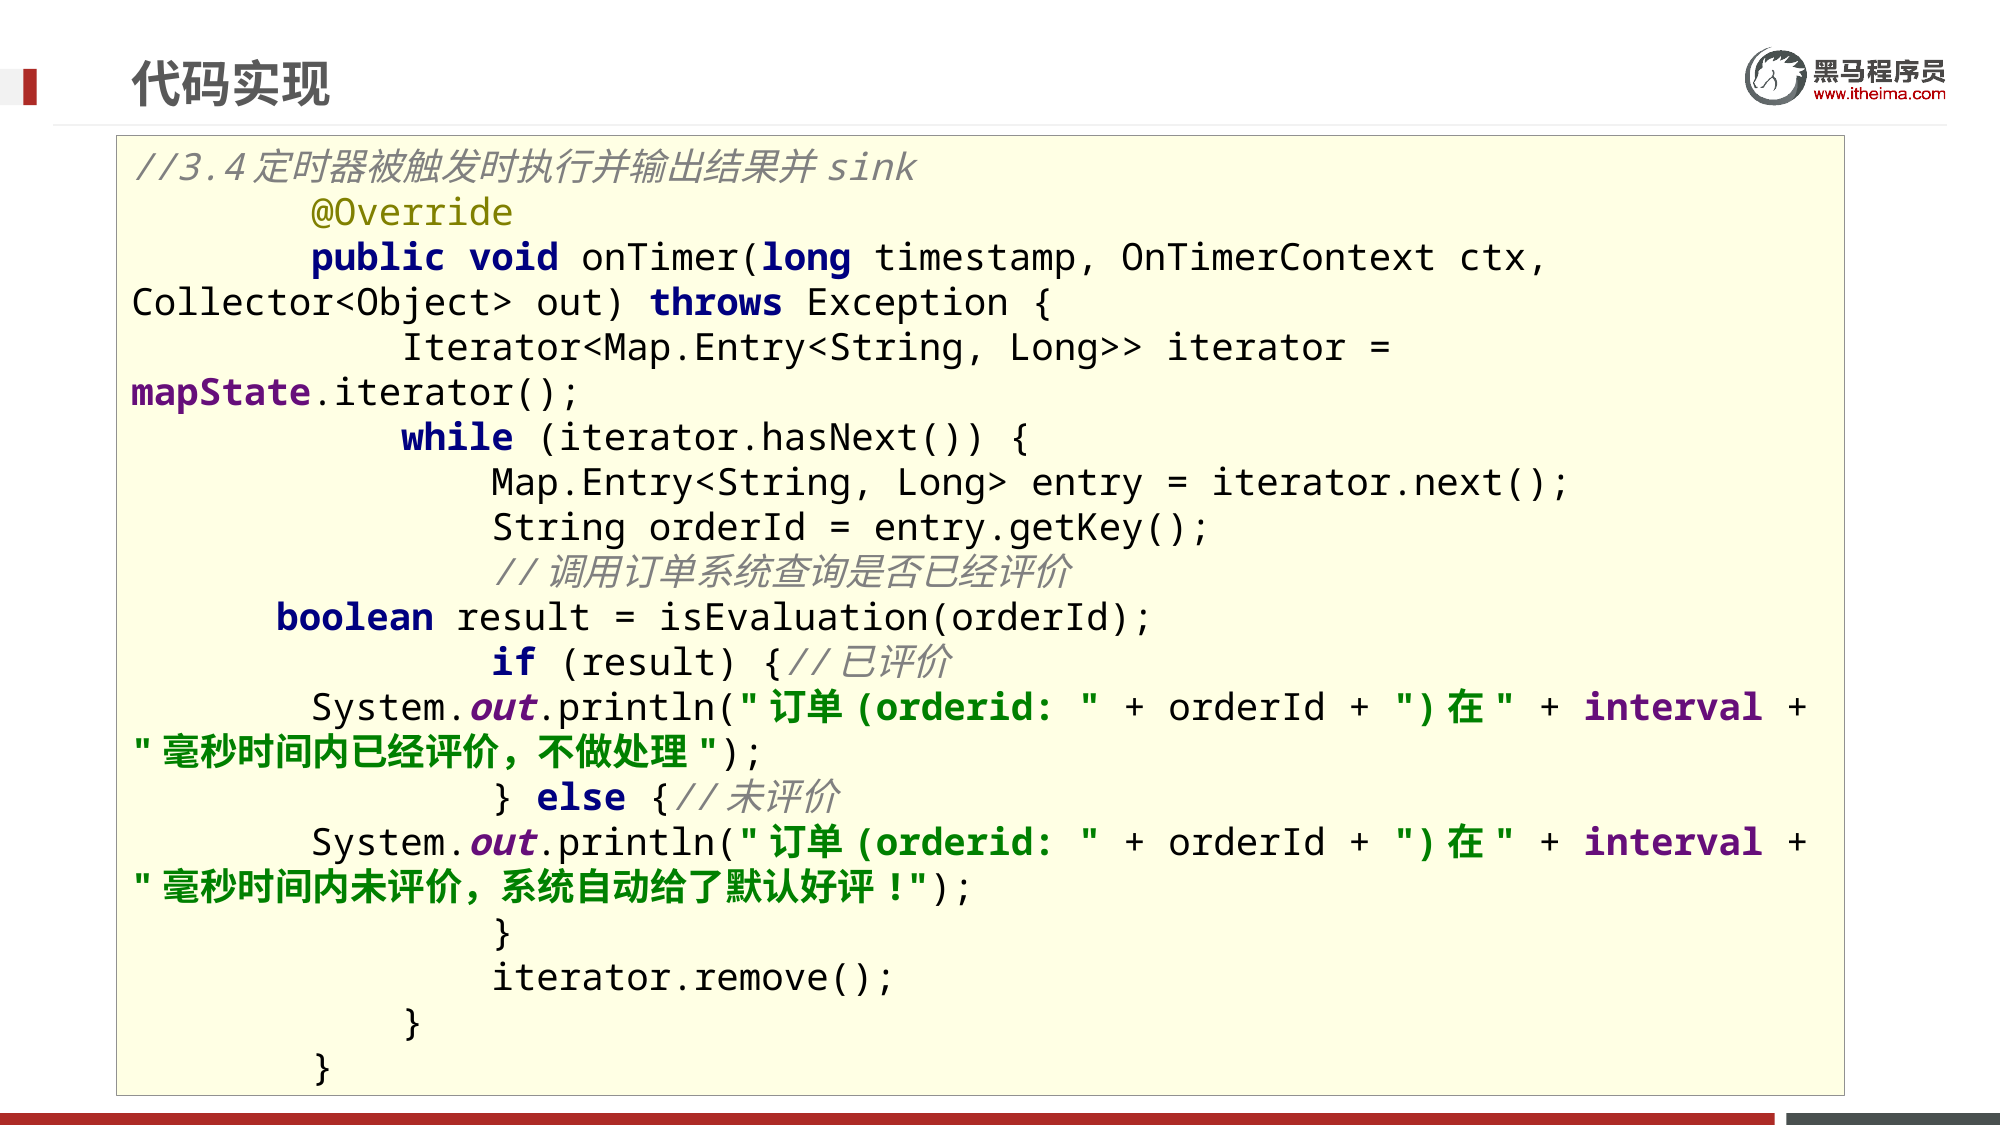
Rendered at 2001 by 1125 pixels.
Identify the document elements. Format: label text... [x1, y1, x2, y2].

text_box //3.4定时器被触发时执行并输出结果并sink @Override public void onTimer(long timestamp, OnTimerContext ctx, Collector<Object> out) throws Exception { Iterator<Map.Entry<String, Long>> iterator = mapState.iterator(); while (iterator.hasNext()) { Map.Entry<String, Long> entry = iterator.next(); String orderId = entry.getKey(); //调用订单系统查询是否已经评价 boolean result = isEvaluation(orderId); if (result) {//已评价 System.out.println("订单(orderid: " + orderId + ")在" + interval + "毫秒时间内已经评价，不做处理"); } else {//未评价 System.out.println("订单(orderid: " + orderId + ")在" + interval + "毫秒时间内未评价，系统自动给了默认好评!"); } iterator.remove(); } } [116, 135, 1844, 1096]
title 代码实现 [116, 40, 1556, 125]
picture [1744, 46, 1946, 106]
